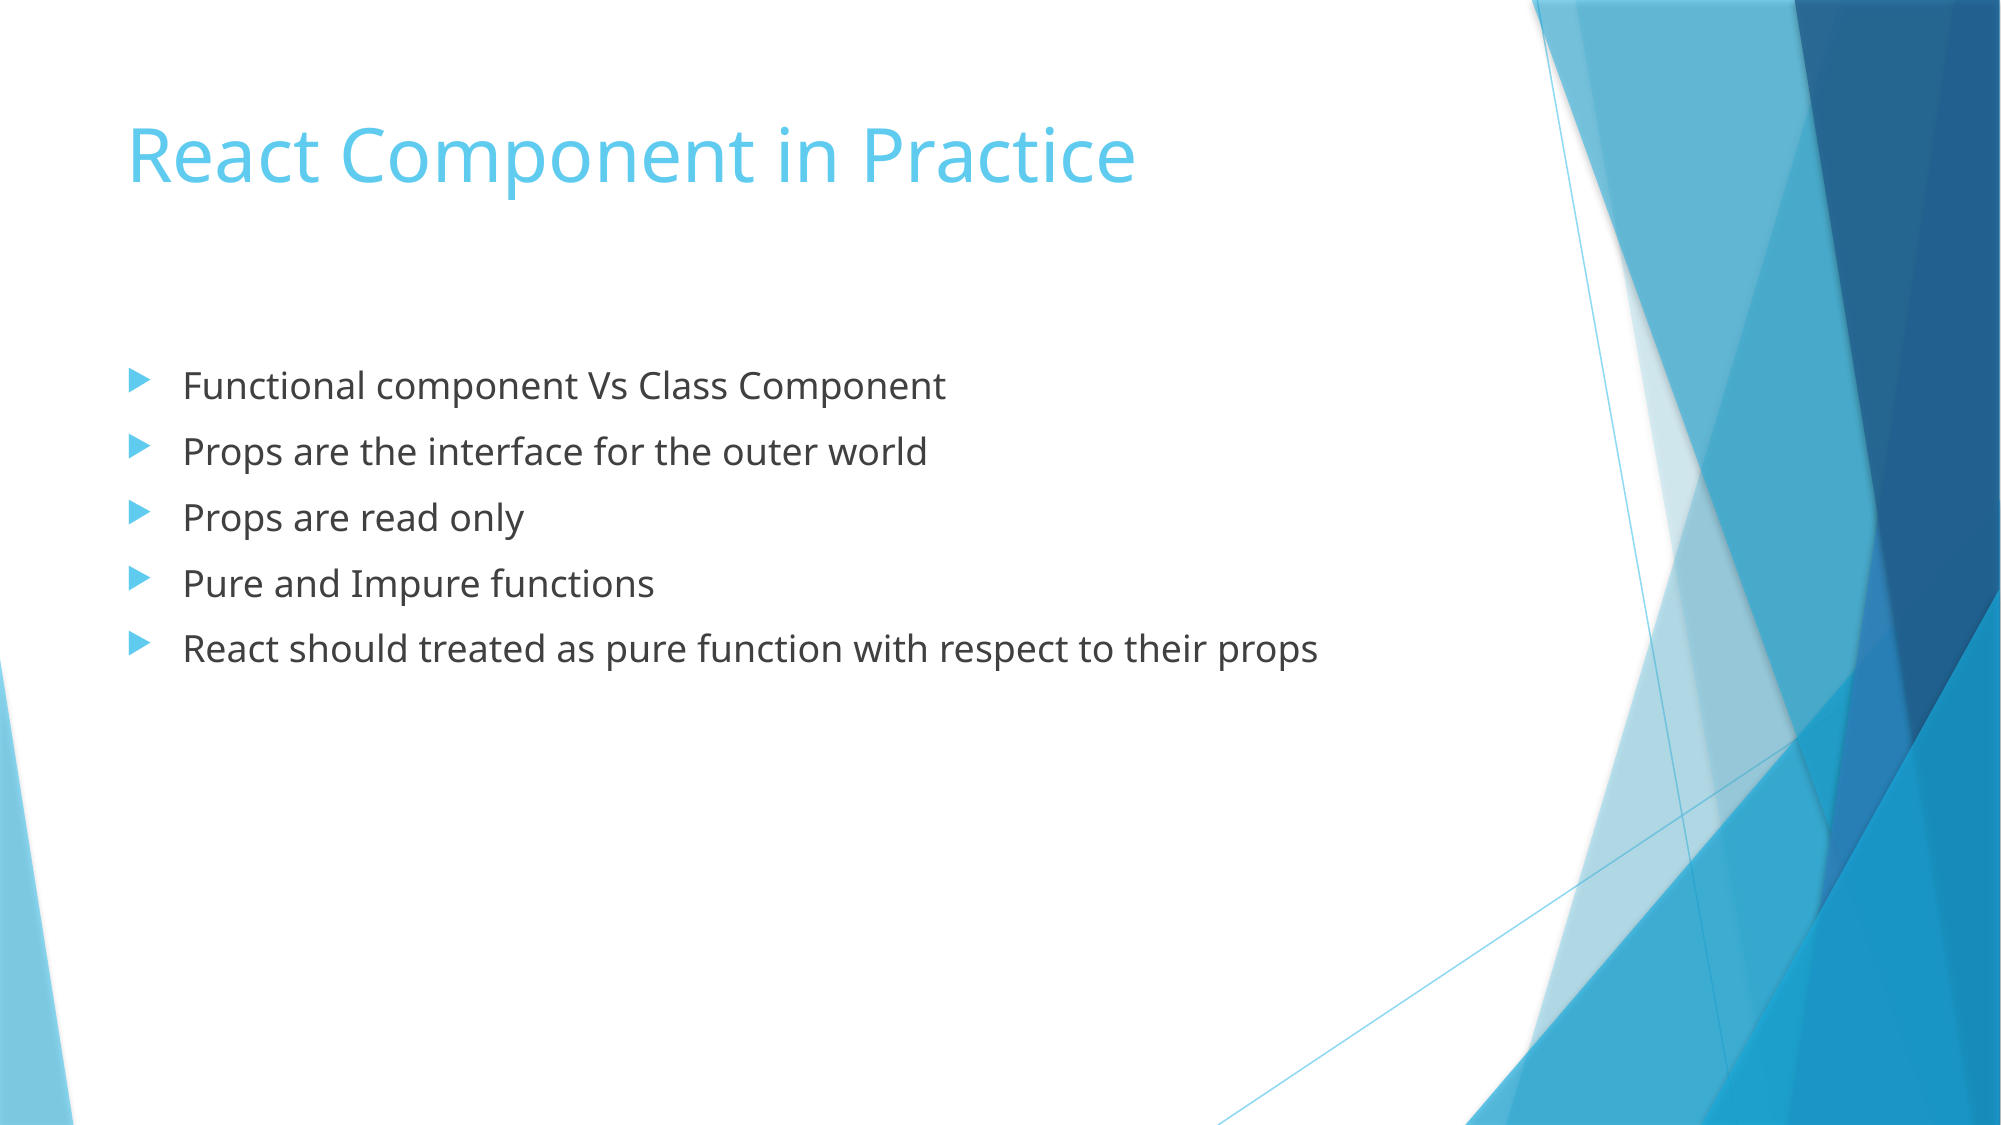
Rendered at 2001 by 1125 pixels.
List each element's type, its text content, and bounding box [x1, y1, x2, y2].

list Functional component Vs Class Component Props are the interface for the outer world Props are read only Pure and Impure functions React should treated as pure function with respect to their props [111, 354, 1522, 992]
title React Component in Practice [111, 99, 1522, 317]
